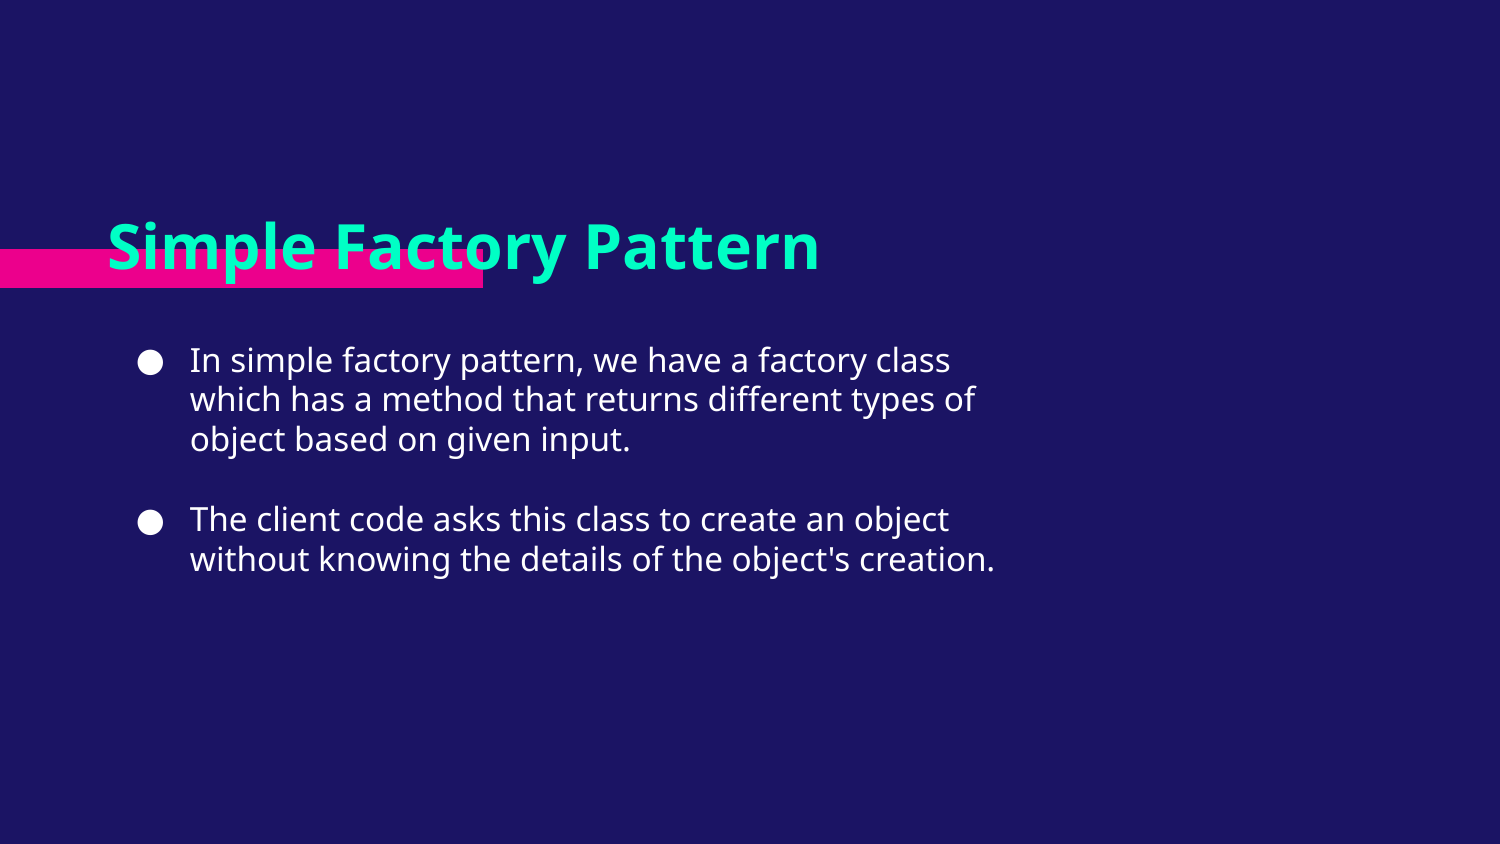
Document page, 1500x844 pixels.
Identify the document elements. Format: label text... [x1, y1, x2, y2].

title Simple Factory Pattern [92, 191, 1046, 302]
list In simple factory pattern, we have a factory class which has a method that returns different types of object based on given input. The client code asks this class to create an object without knowing the details of the object's creation. [99, 323, 1020, 674]
